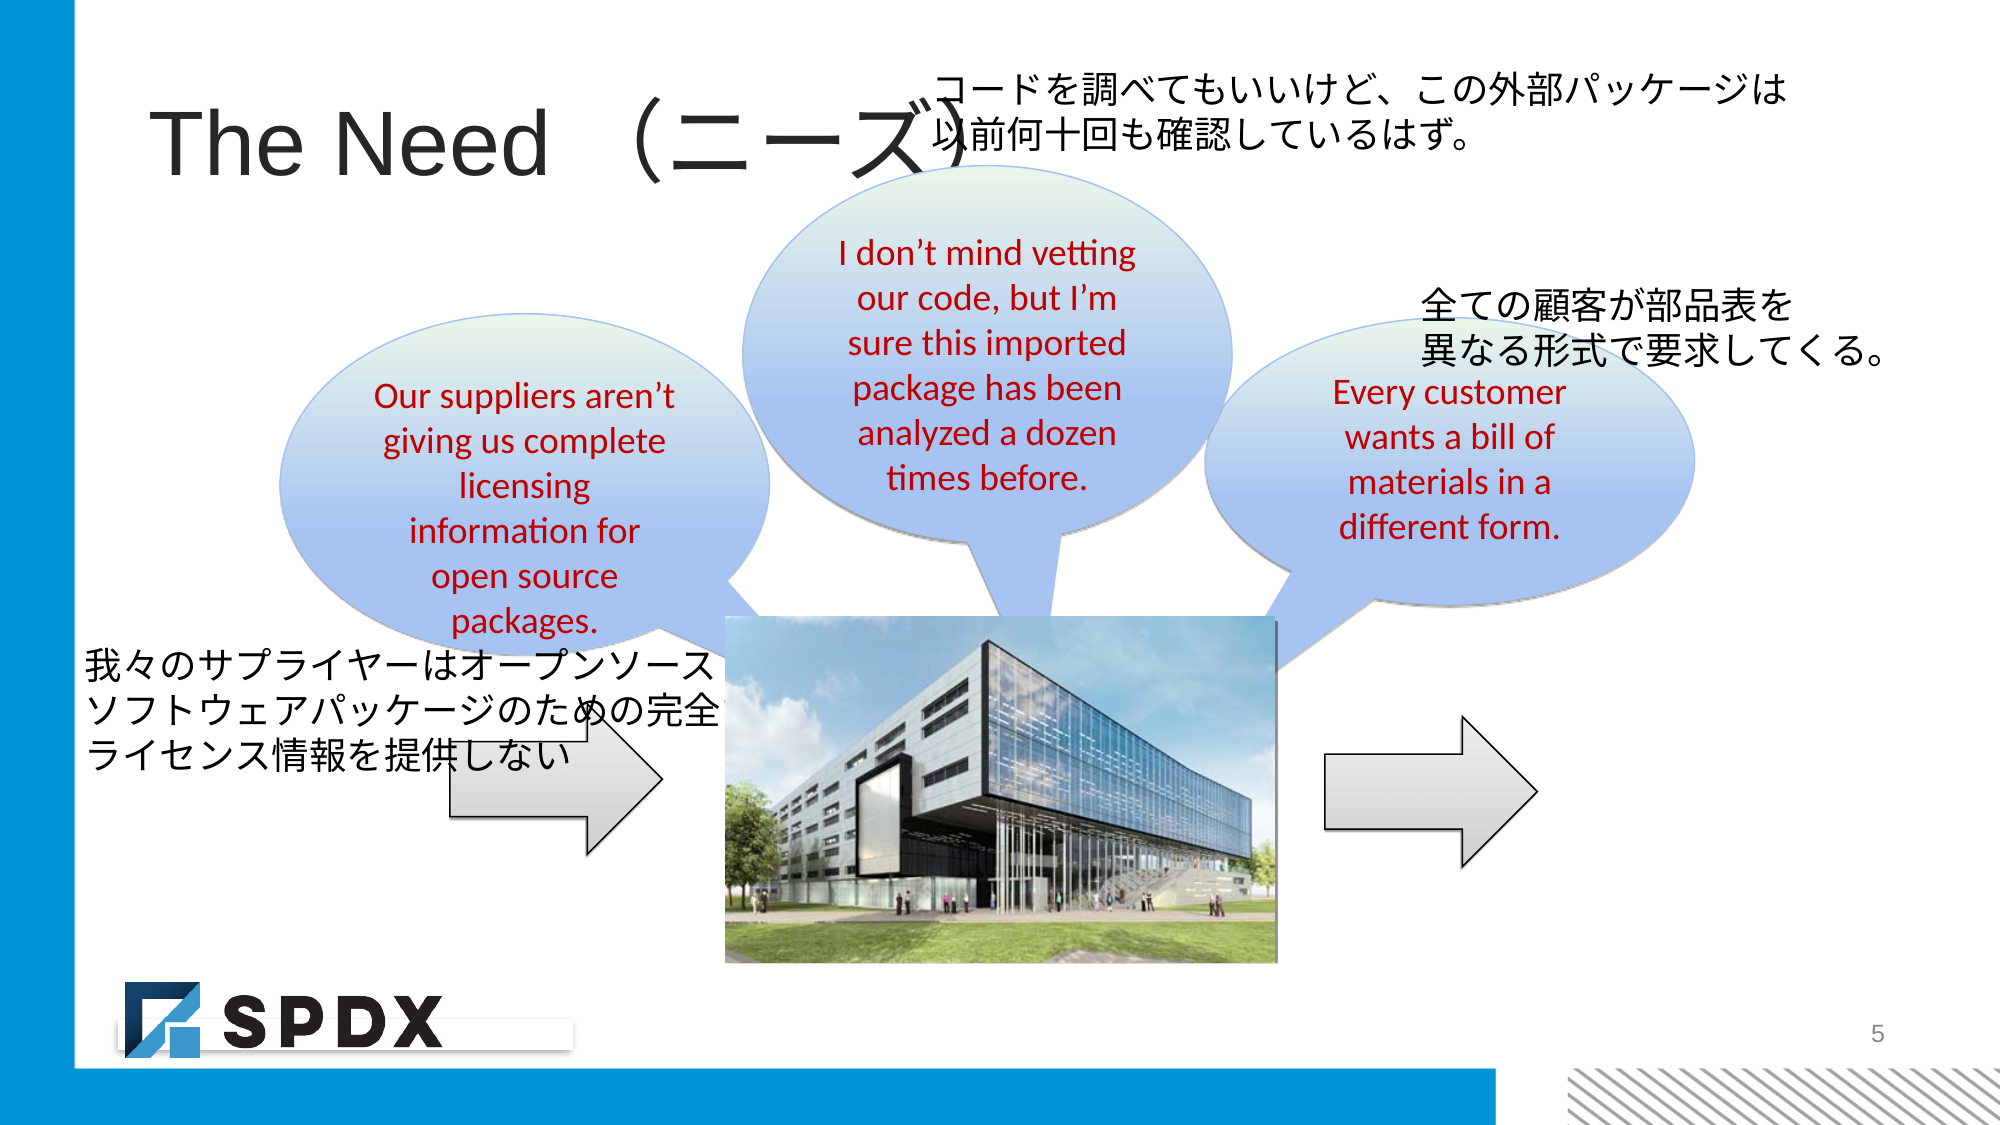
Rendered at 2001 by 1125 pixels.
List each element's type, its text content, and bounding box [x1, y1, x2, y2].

text_box 全ての顧客が部品表を 異なる形式で要求してくる。 [1406, 274, 1921, 380]
text_box Our suppliers aren’t giving us complete licensing information for open source packages. [280, 313, 770, 634]
text_box software out [1324, 716, 1538, 867]
slide_number 5 [1787, 1002, 1900, 1063]
text_box コードを調べてもいいけど、この外部パッケージは 以前何十回も確認しているはず。 [917, 59, 1803, 164]
picture [656, 627, 674, 634]
title The Need（ニーズ） [133, 45, 1881, 233]
text_box Every customer wants a bill of materials in a different form. [1205, 320, 1695, 667]
text_box 我々のサプライヤーはオープンソース ソフトウェアパッケージのための完全な ライセンス情報を提供しない [70, 634, 719, 785]
picture [75, 0, 2000, 1125]
text_box I don’t mind vetting our code, but I’m sure this imported package has been analyzed a dozen times before. [742, 165, 1232, 614]
text_box software in [449, 785, 657, 855]
